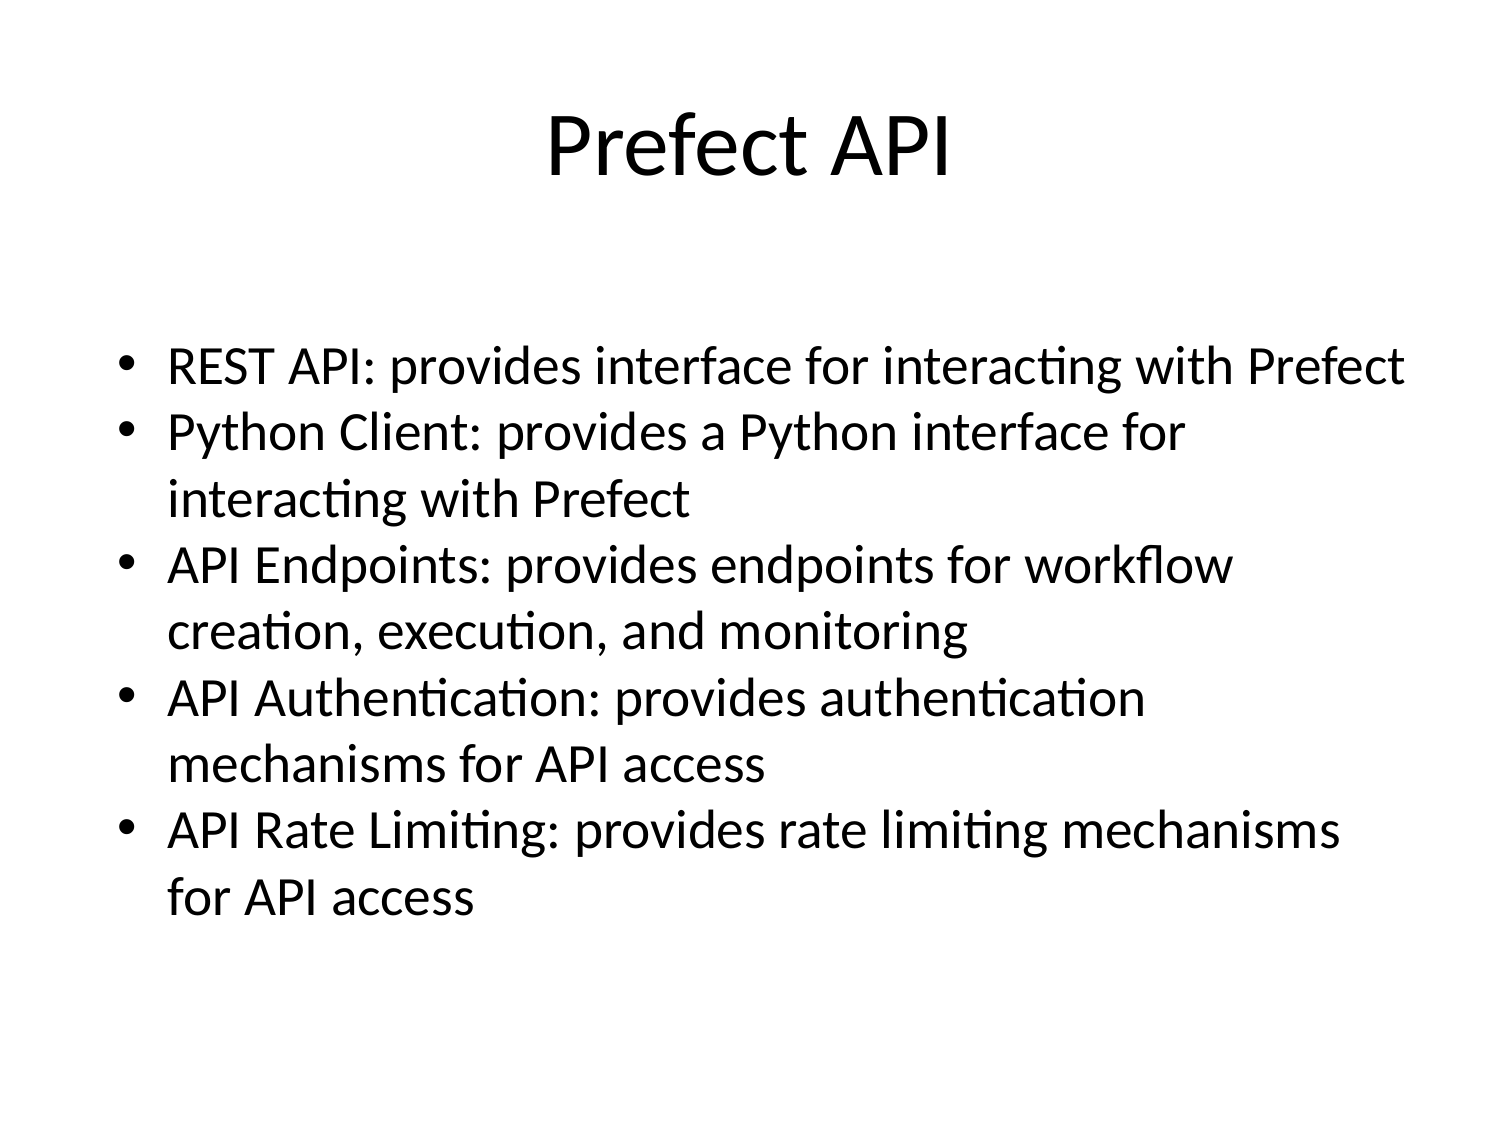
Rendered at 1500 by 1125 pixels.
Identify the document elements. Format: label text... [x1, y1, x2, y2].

list REST API: provides interface for interacting with Prefect Python Client: provides a Python interface for interacting with Prefect API Endpoints: provides endpoints for workflow creation, execution, and monitoring API Authentication: provides authentication mechanisms for API access API Rate Limiting: provides rate limiting mechanisms for API access [81, 321, 1432, 973]
title Prefect API [75, 45, 1425, 233]
